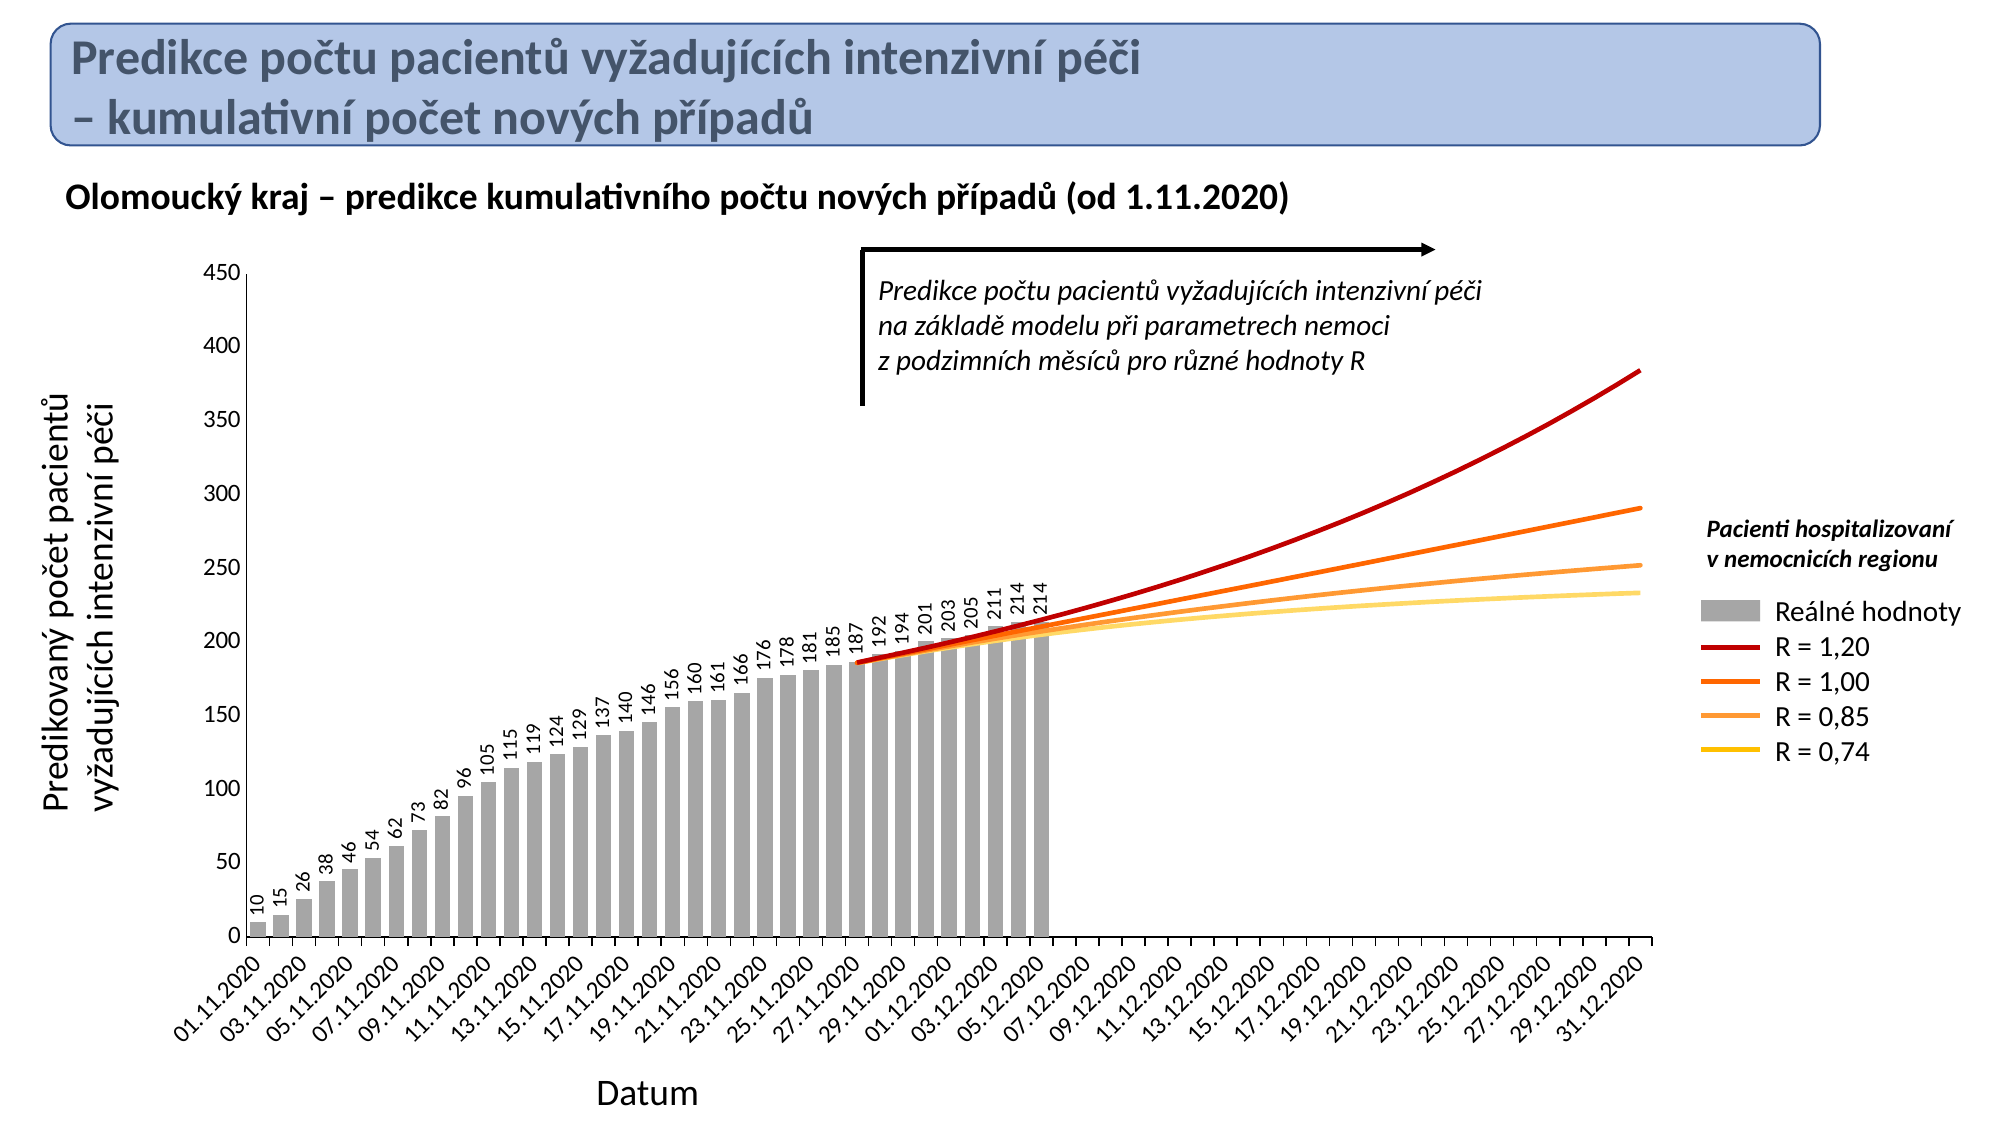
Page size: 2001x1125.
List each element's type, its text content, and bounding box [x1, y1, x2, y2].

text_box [860, 249, 1784, 406]
text_box Predikovaný počet pacientů vyžadujících intenzivní péči [22, 377, 128, 828]
text_box Pacienti hospitalizovaní v nemocnicích regionu [1691, 505, 2000, 581]
text_box Predikce počtu pacientů vyžadujících intenzivní péči – kumulativní počet nových případů [49, 22, 1822, 147]
text_box Olomoucký kraj – predikce kumulativního počtu nových případů (od 1.11.2020) [50, 164, 1642, 225]
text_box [1701, 584, 2000, 777]
chart [138, 245, 1683, 1066]
text_box Datum [581, 1066, 715, 1121]
